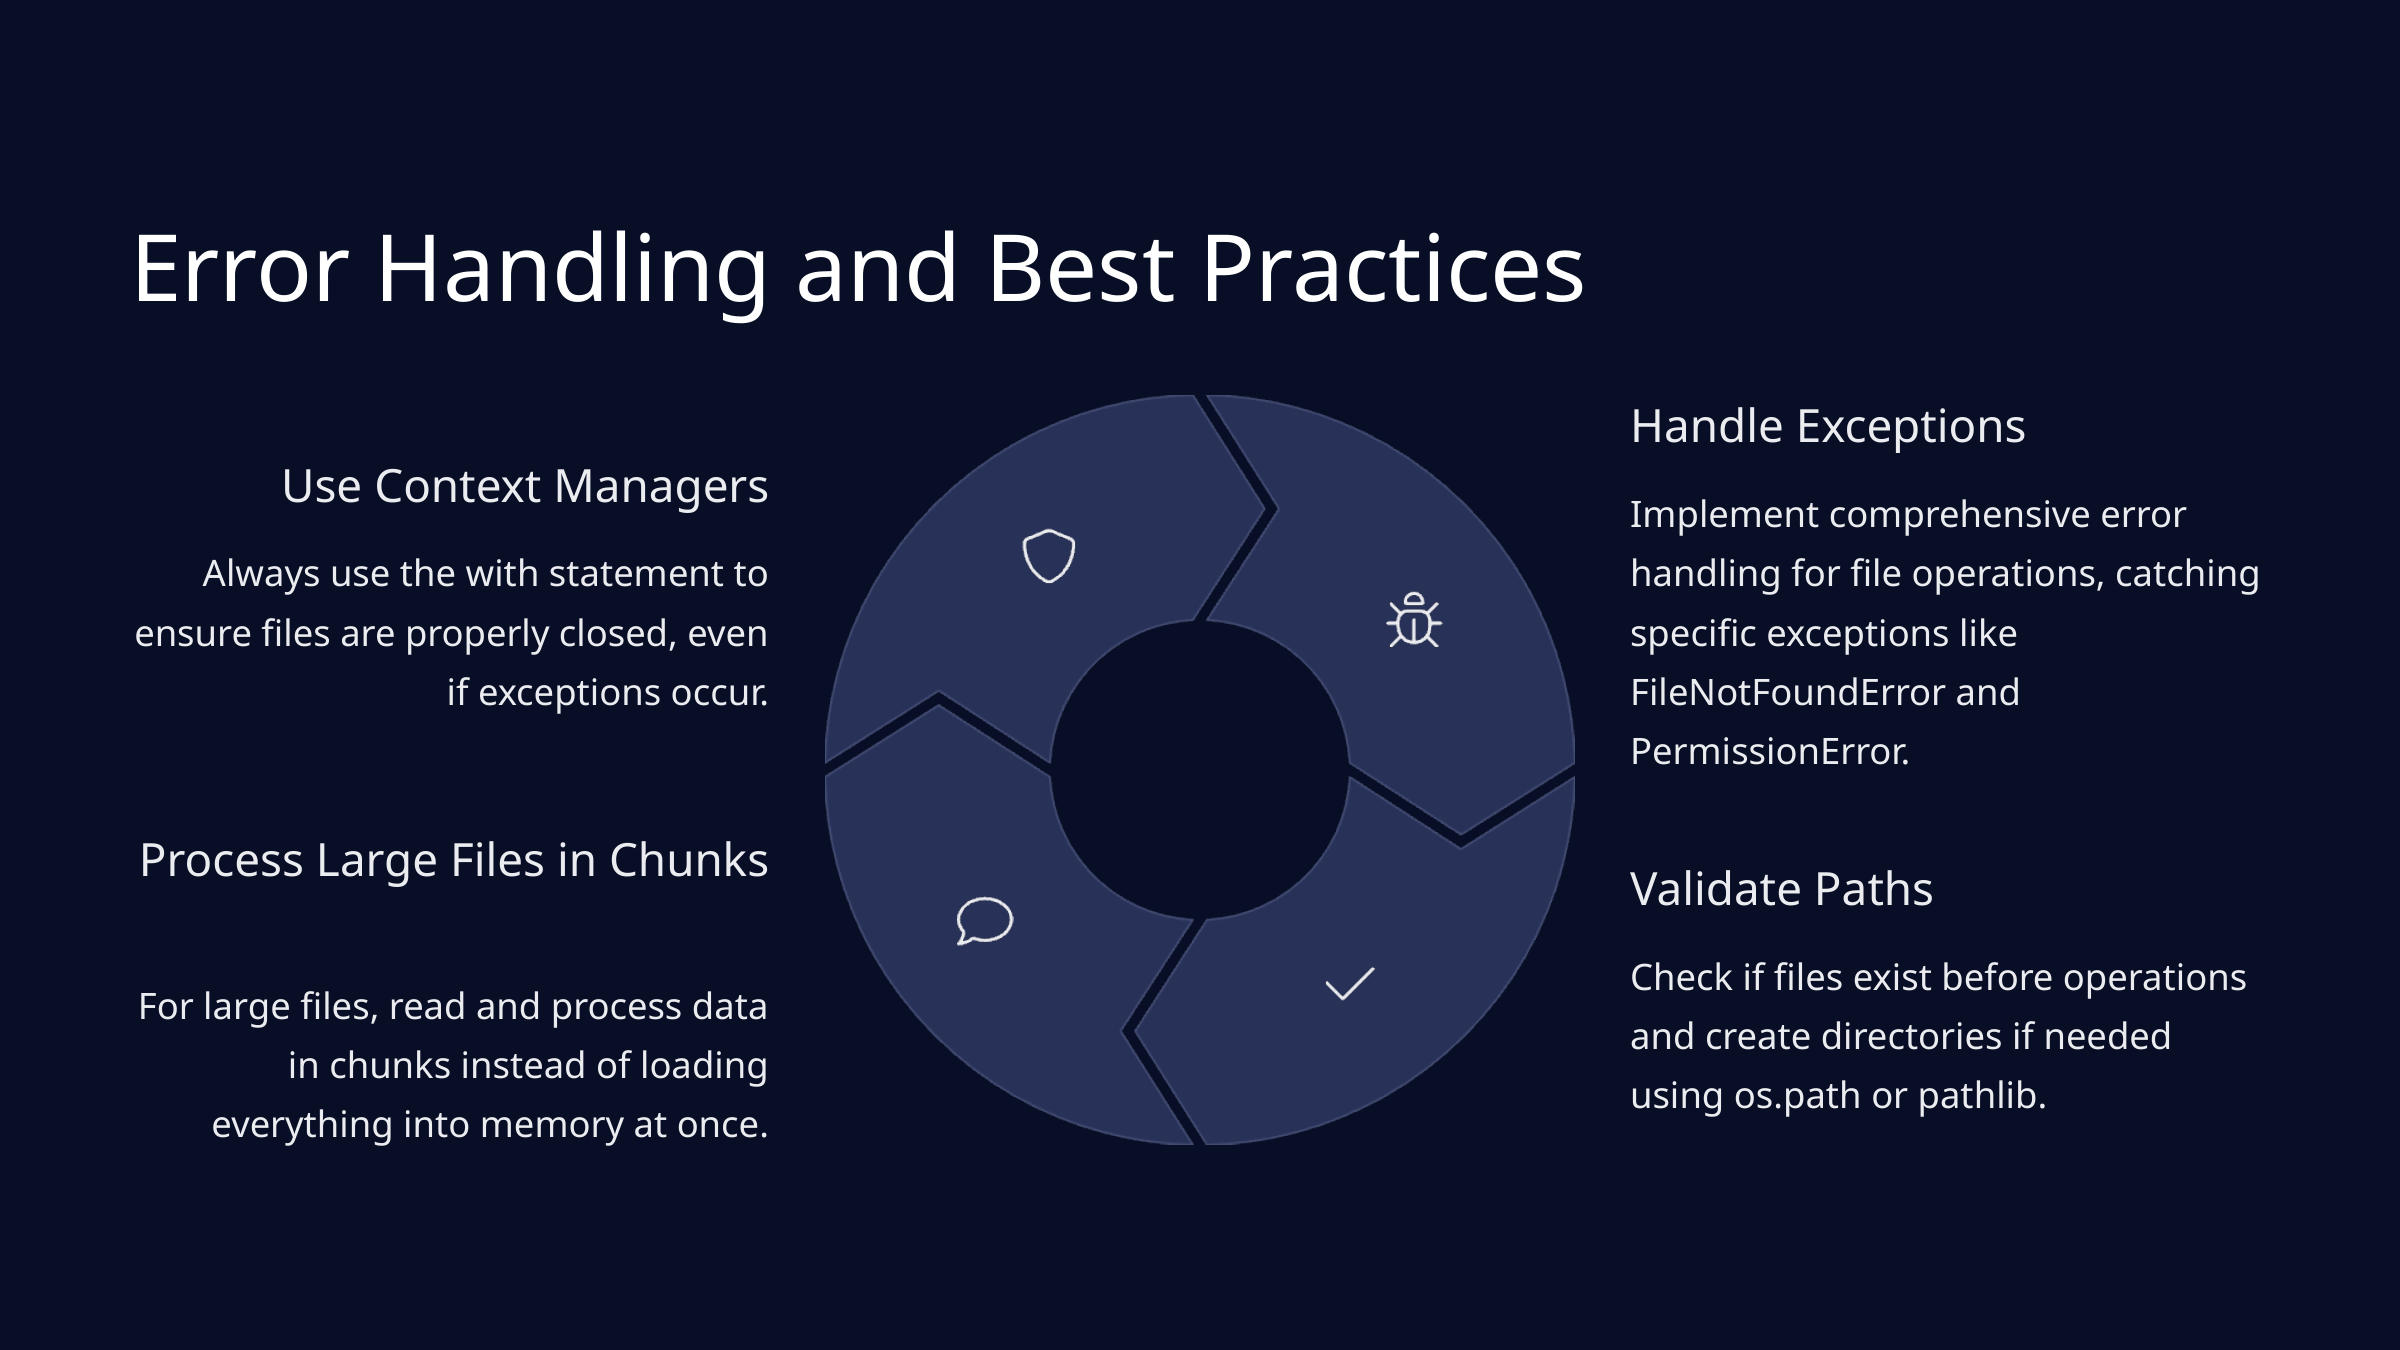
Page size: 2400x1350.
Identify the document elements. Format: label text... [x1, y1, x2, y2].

text_box Use Context Managers [276, 454, 770, 513]
text_box Implement comprehensive error handling for file operations, catching specific exceptions like FileNotFoundError and PermissionError. [1630, 475, 2270, 773]
picture [825, 395, 1575, 1145]
text_box Error Handling and Best Practices [130, 204, 1645, 321]
text_box For large files, read and process data in chunks instead of loading everything into memory at once. [130, 967, 770, 1146]
text_box Handle Exceptions [1630, 394, 2096, 453]
text_box Process Large Files in Chunks [130, 828, 770, 945]
text_box Check if files exist before operations and create directories if needed using os.path or pathlib. [1630, 938, 2270, 1117]
text_box Validate Paths [1630, 857, 2096, 916]
text_box Always use the with statement to ensure files are properly closed, even if exceptions occur. [130, 534, 770, 714]
